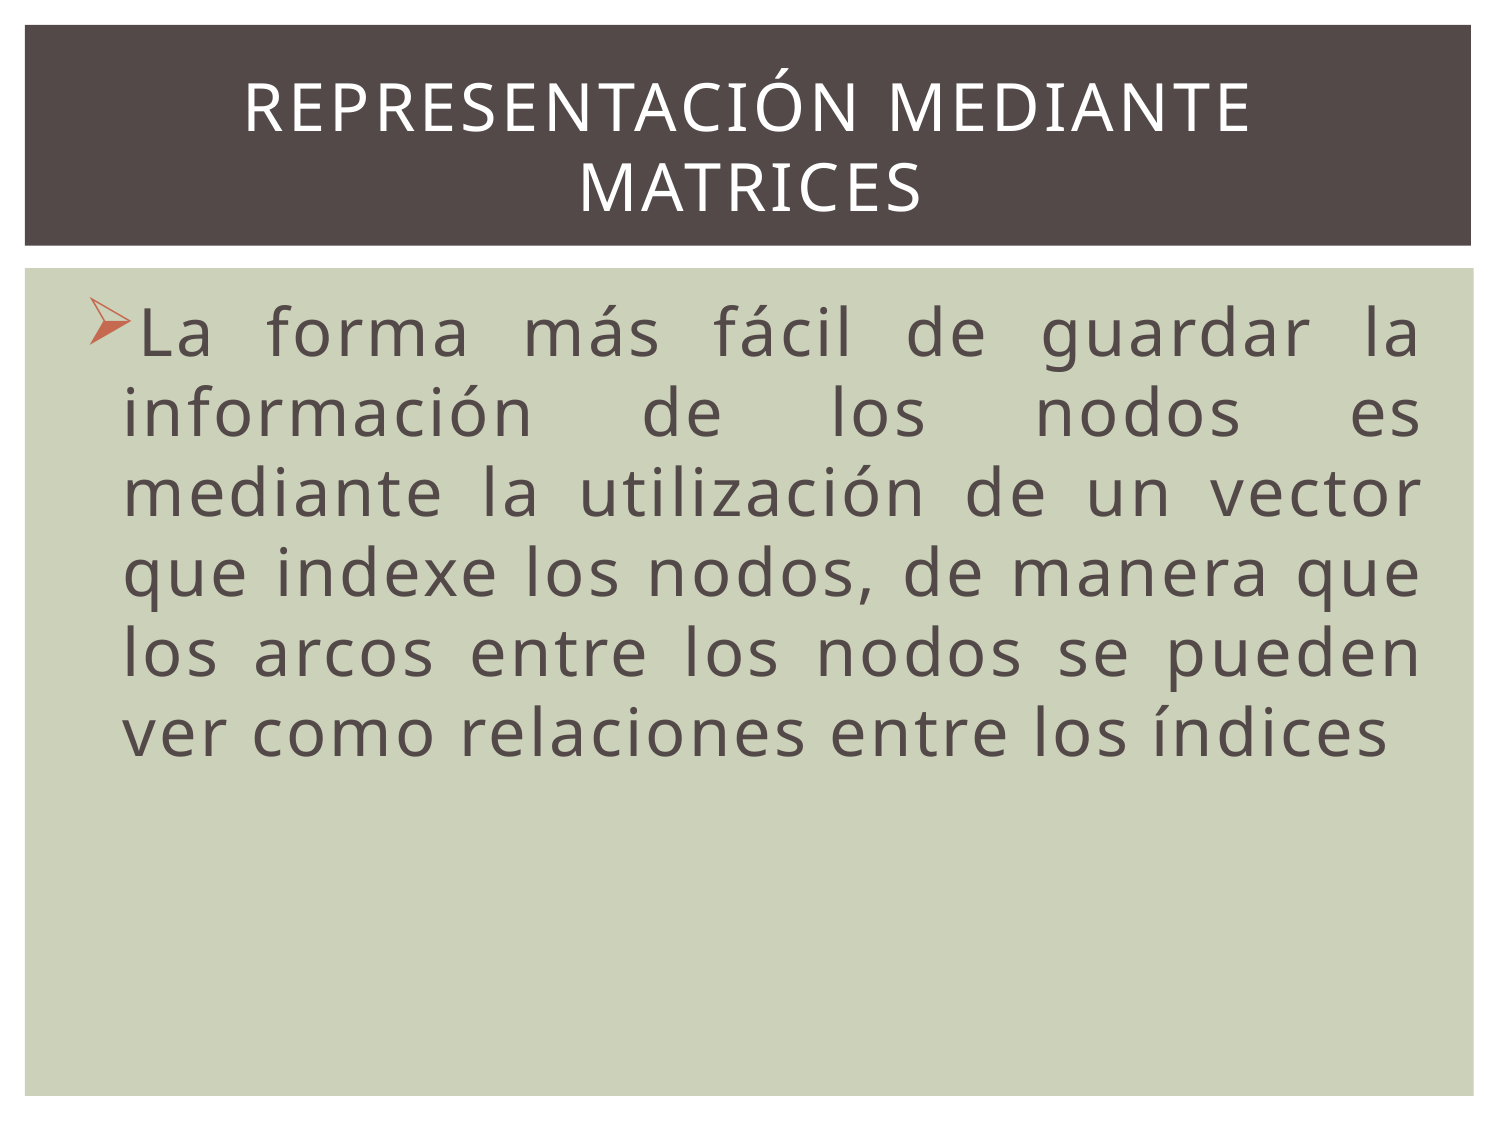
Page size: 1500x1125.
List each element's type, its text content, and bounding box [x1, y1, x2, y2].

list La forma más fácil de guardar la información de los nodos es mediante la utilización de un vector que indexe los nodos, de manera que los arcos entre los nodos se pueden ver como relaciones entre los índices [62, 281, 1442, 1005]
title Representación mediante matrices [62, 58, 1438, 232]
